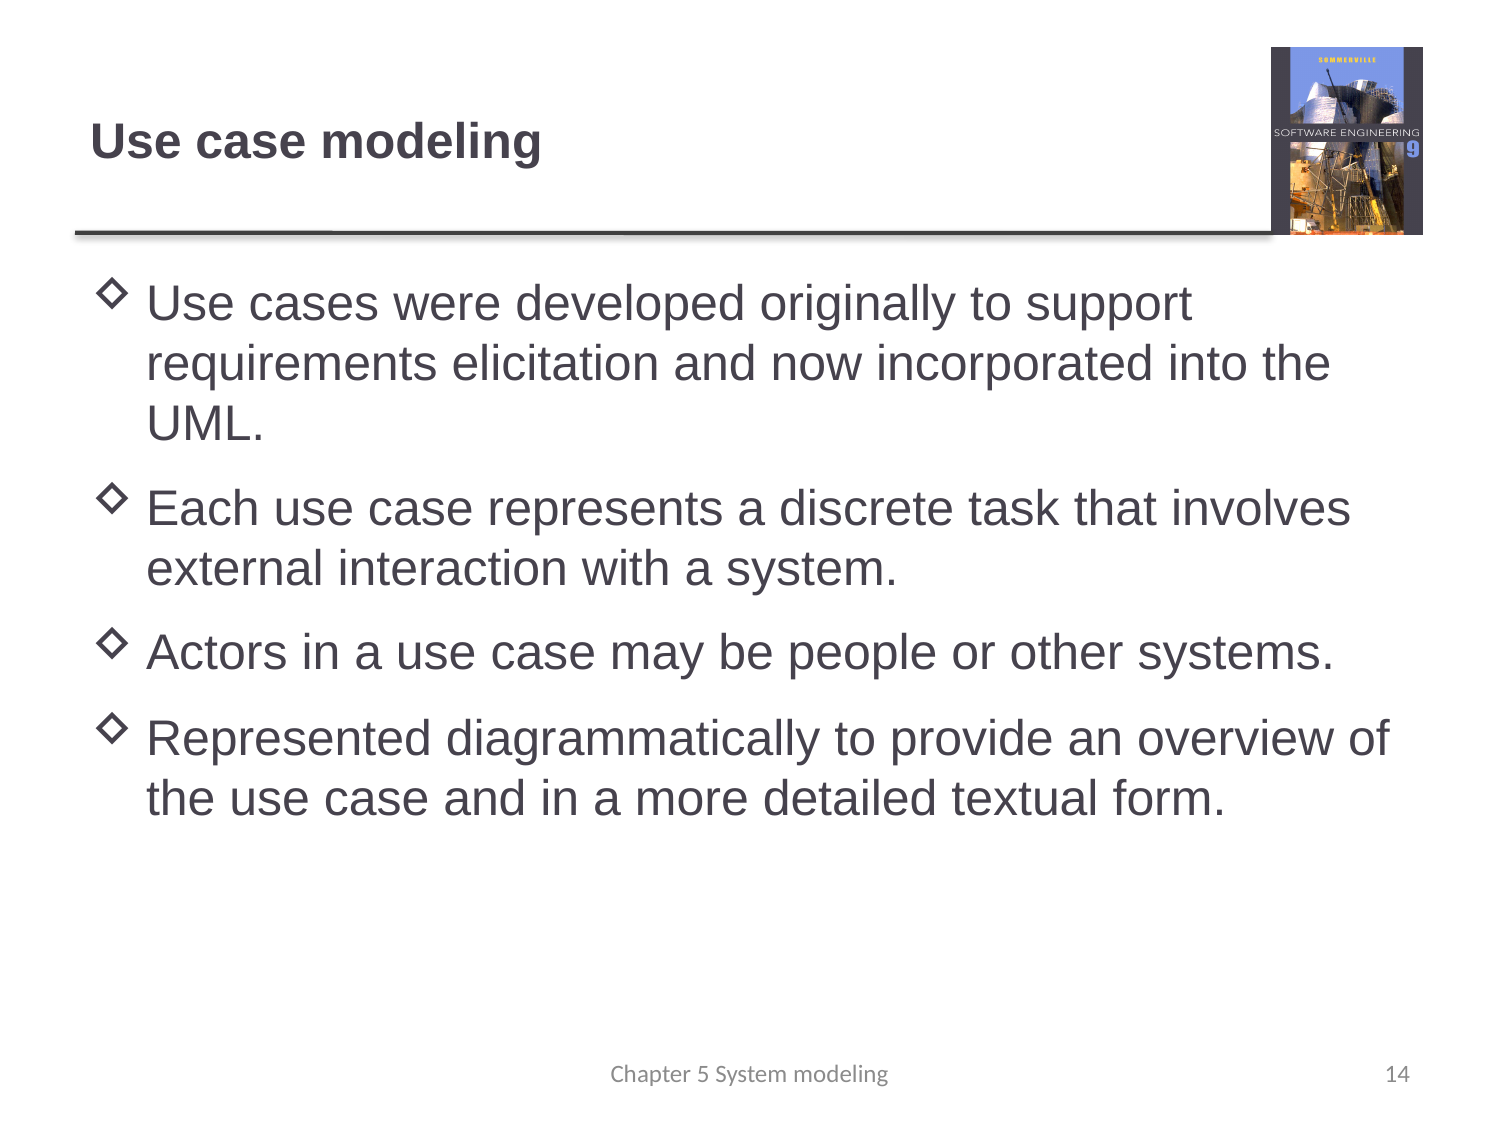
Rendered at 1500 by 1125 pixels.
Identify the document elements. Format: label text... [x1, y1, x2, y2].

list Use cases were developed originally to support requirements elicitation and now incorporated into the UML. Each use case represents a discrete task that involves external interaction with a system. Actors in a use case may be people or other systems. Represented diagrammatically to provide an overview of the use case and in a more detailed textual form. [75, 262, 1425, 1005]
footer Chapter 5 System modeling [512, 1042, 988, 1103]
slide_number 14 [1074, 1042, 1425, 1103]
picture [1272, 47, 1423, 235]
title Use case modeling [74, 44, 1272, 233]
